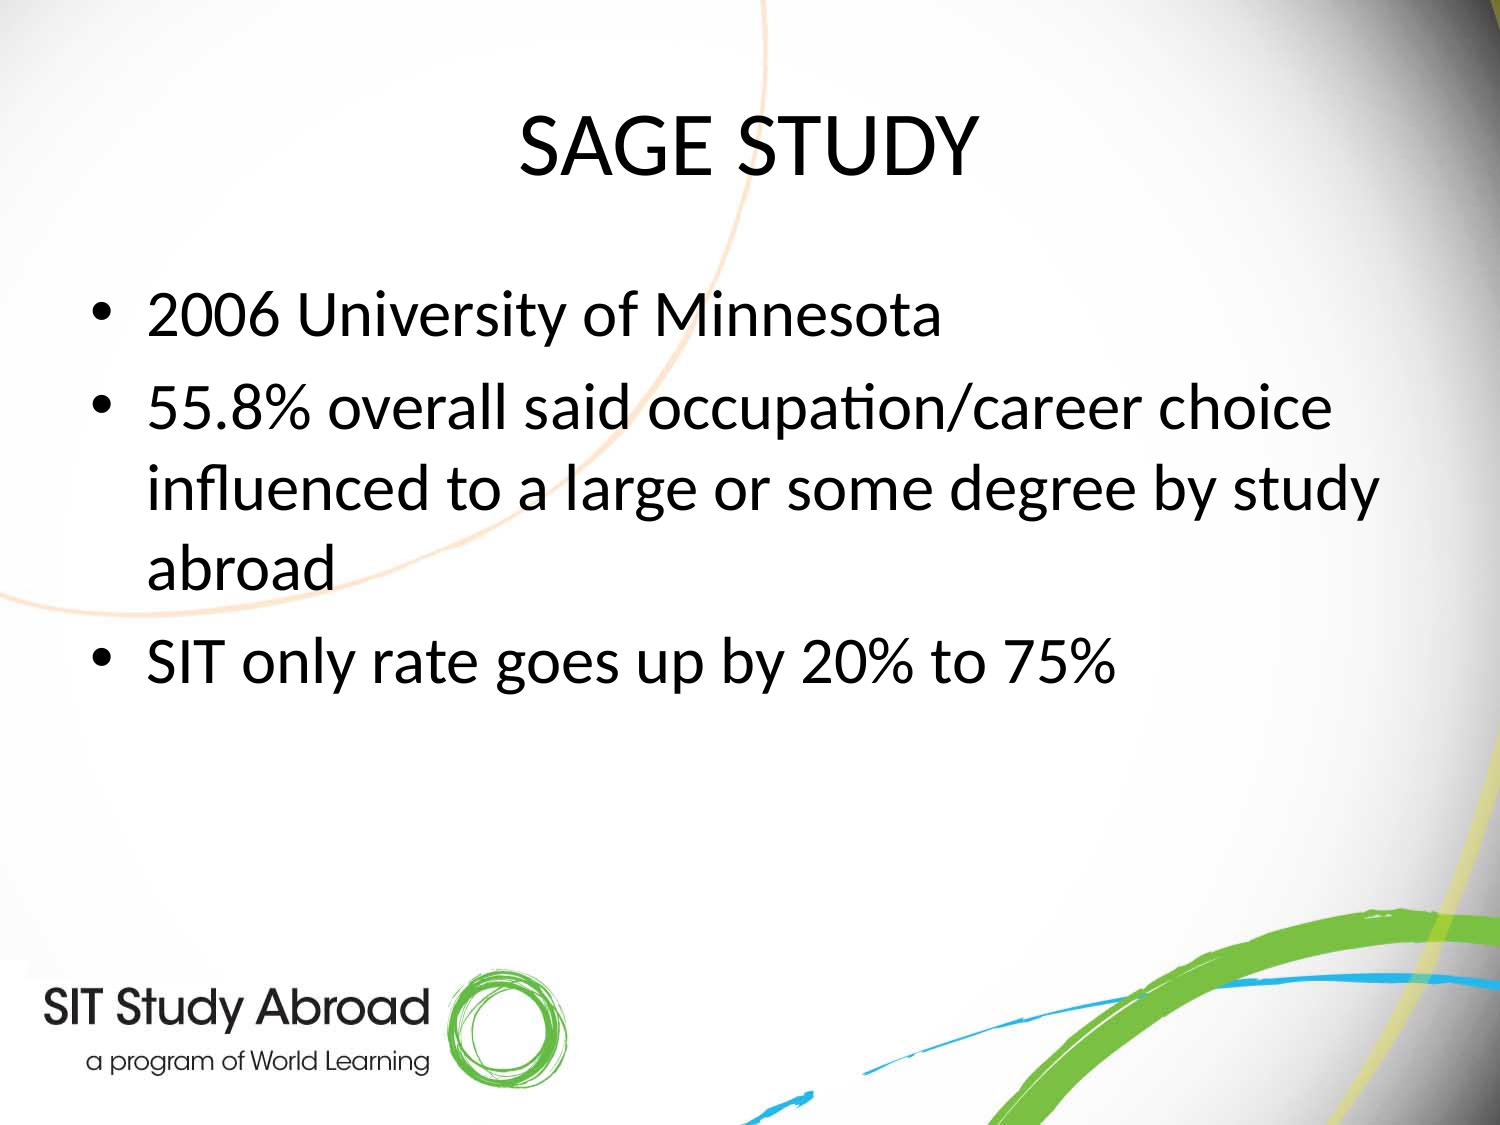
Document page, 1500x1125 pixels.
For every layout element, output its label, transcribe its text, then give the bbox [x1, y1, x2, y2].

title SAGE STUDY [75, 45, 1425, 233]
picture [0, 0, 1500, 1125]
list 2006 University of Minnesota 55.8% overall said occupation/career choice influenced to a large or some degree by study abroad SIT only rate goes up by 20% to 75% [75, 262, 1425, 1005]
